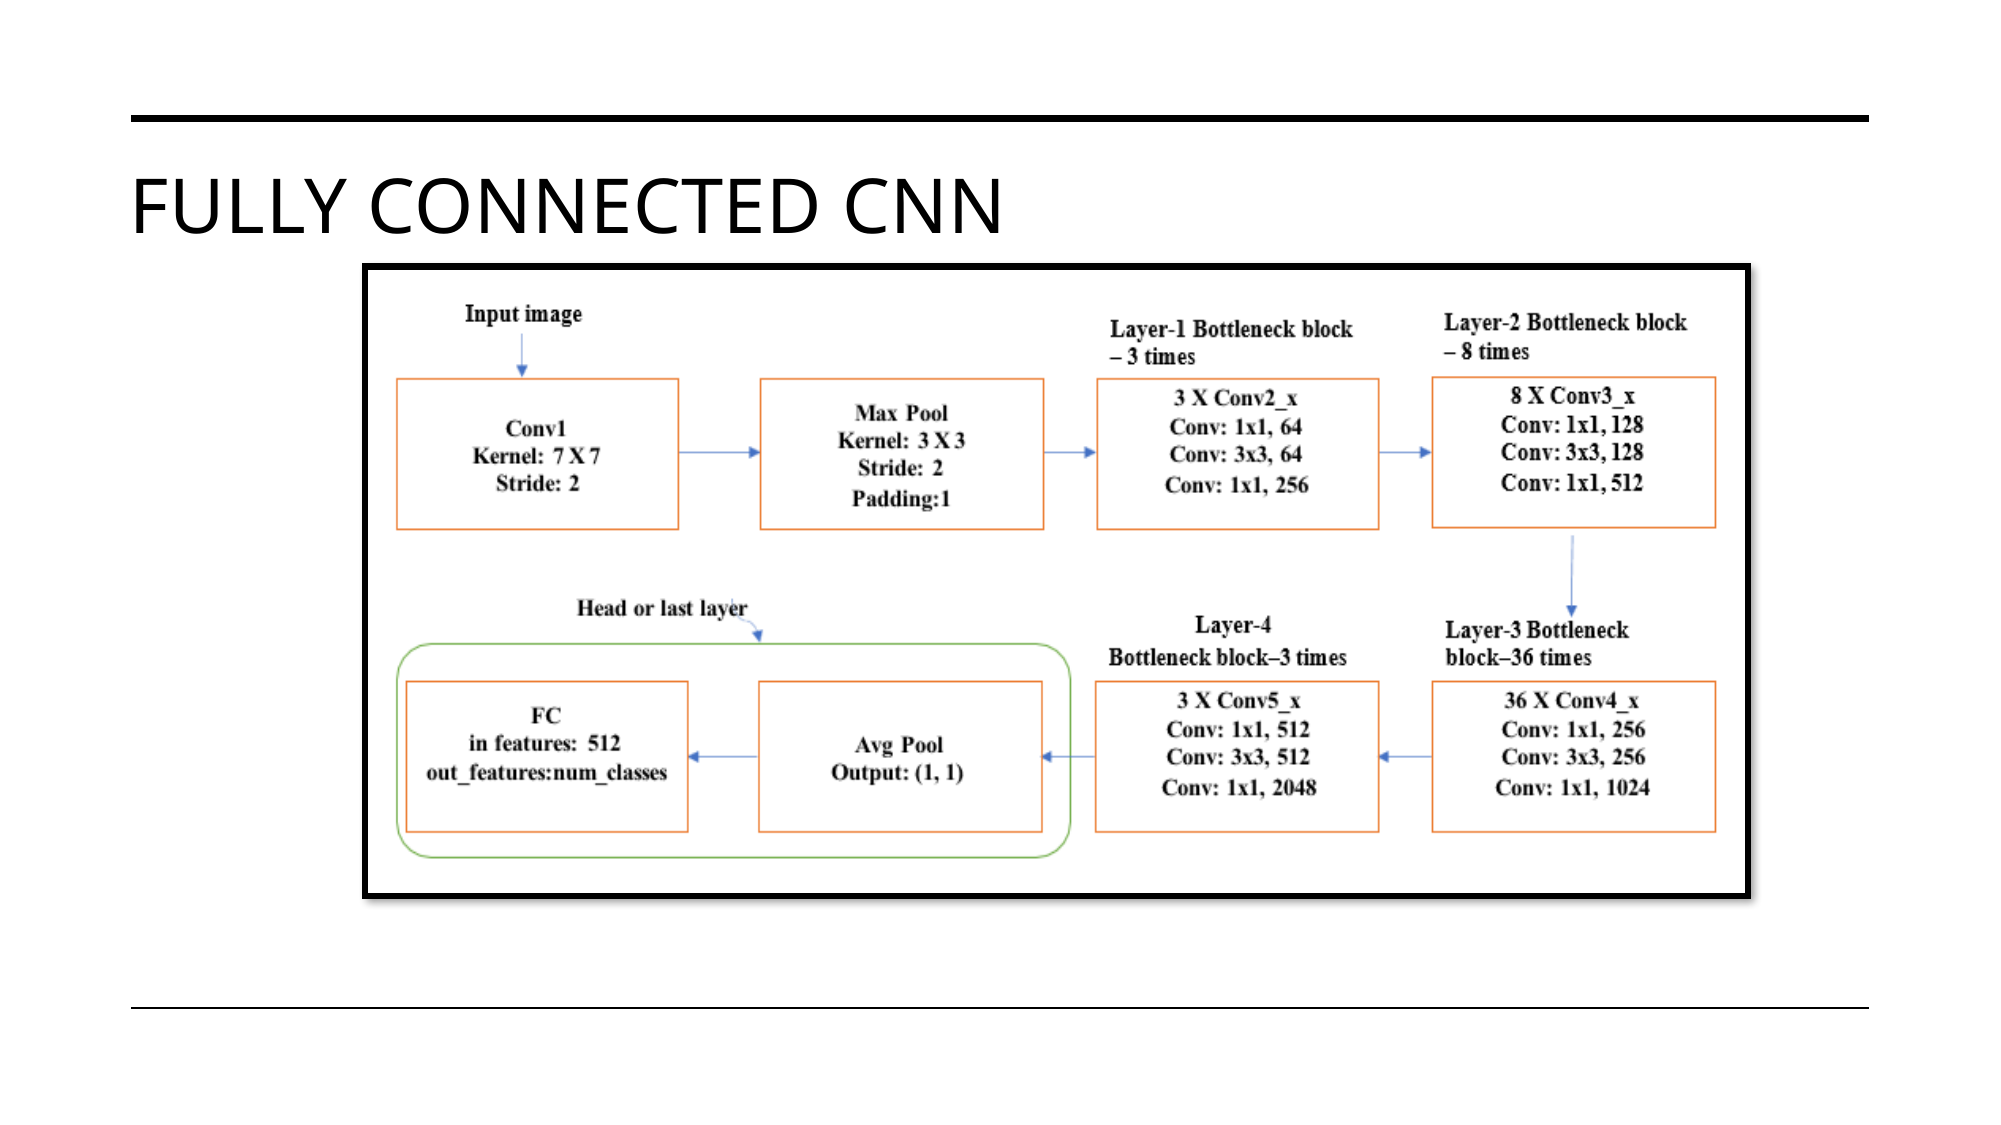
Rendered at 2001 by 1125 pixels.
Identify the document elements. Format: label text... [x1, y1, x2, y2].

title Fully connected cnn [114, 149, 1869, 257]
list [368, 269, 1745, 893]
